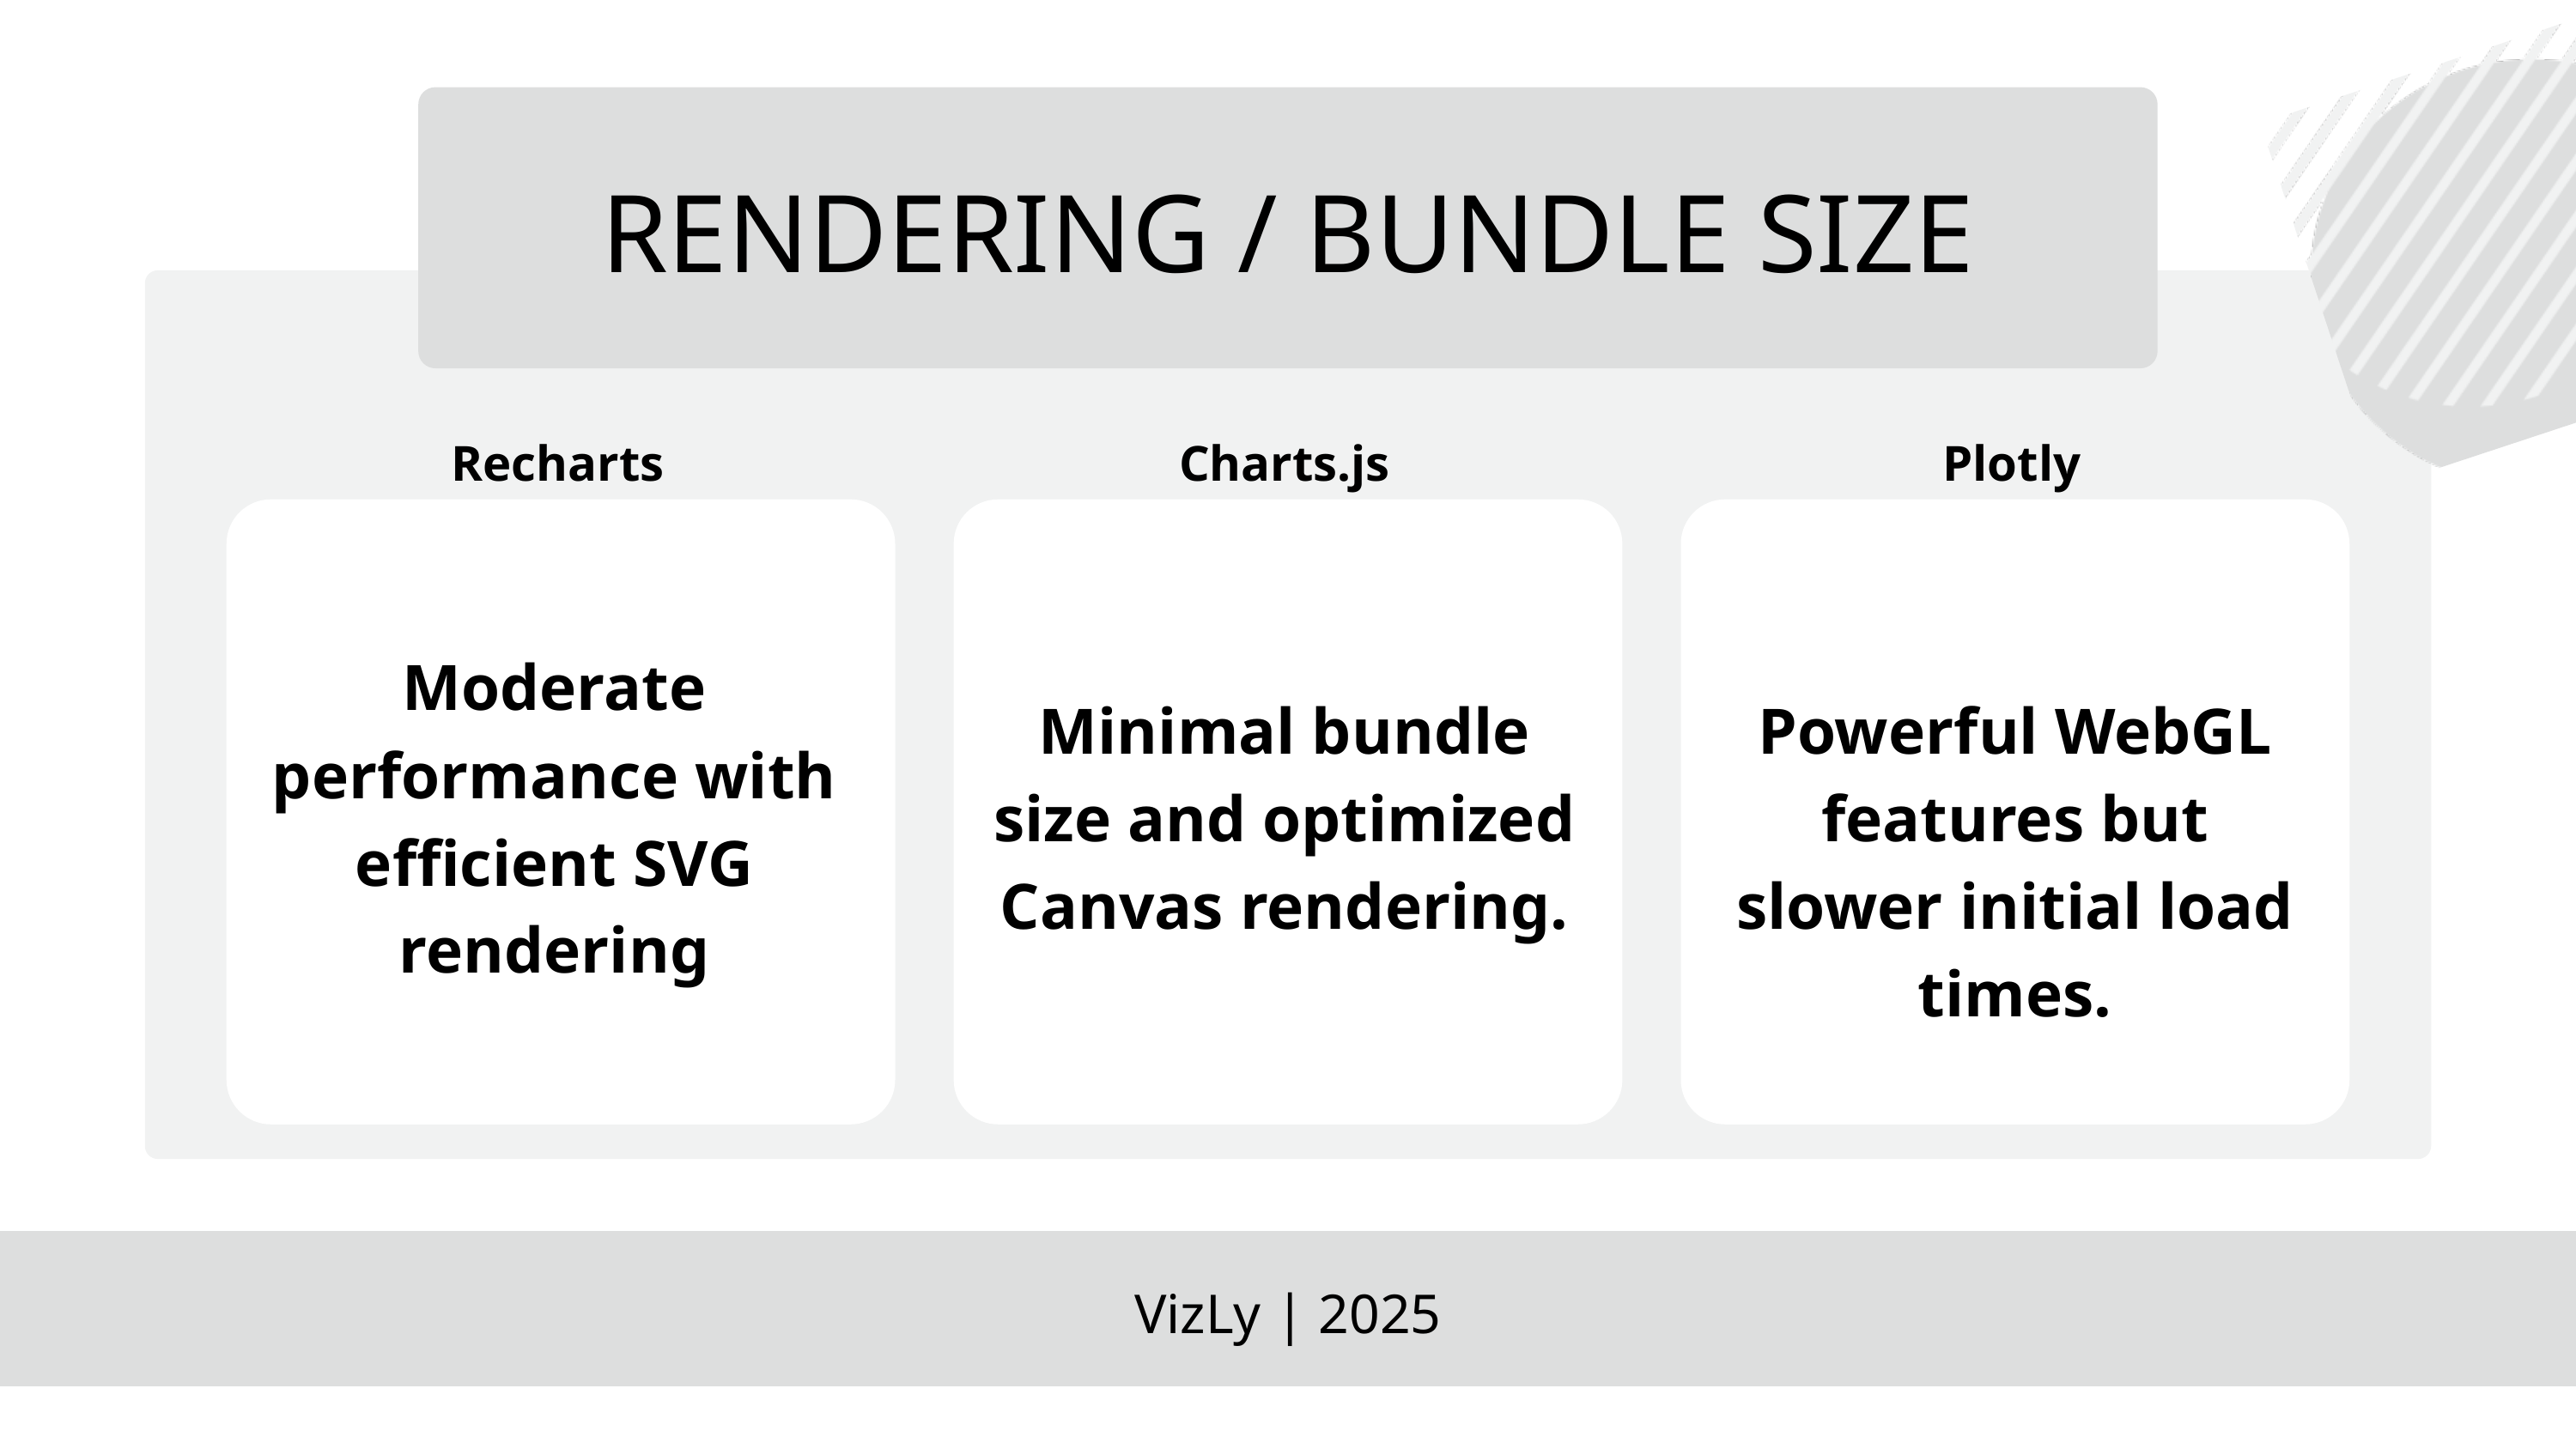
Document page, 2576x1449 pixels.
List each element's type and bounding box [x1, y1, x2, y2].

text_box [226, 499, 896, 1125]
text_box [417, 87, 2158, 369]
text_box [0, 1230, 2576, 1387]
text_box [1680, 499, 2350, 1125]
text_box [144, 270, 2432, 1160]
text_box [953, 499, 1623, 1125]
text_box [2260, 18, 2576, 469]
